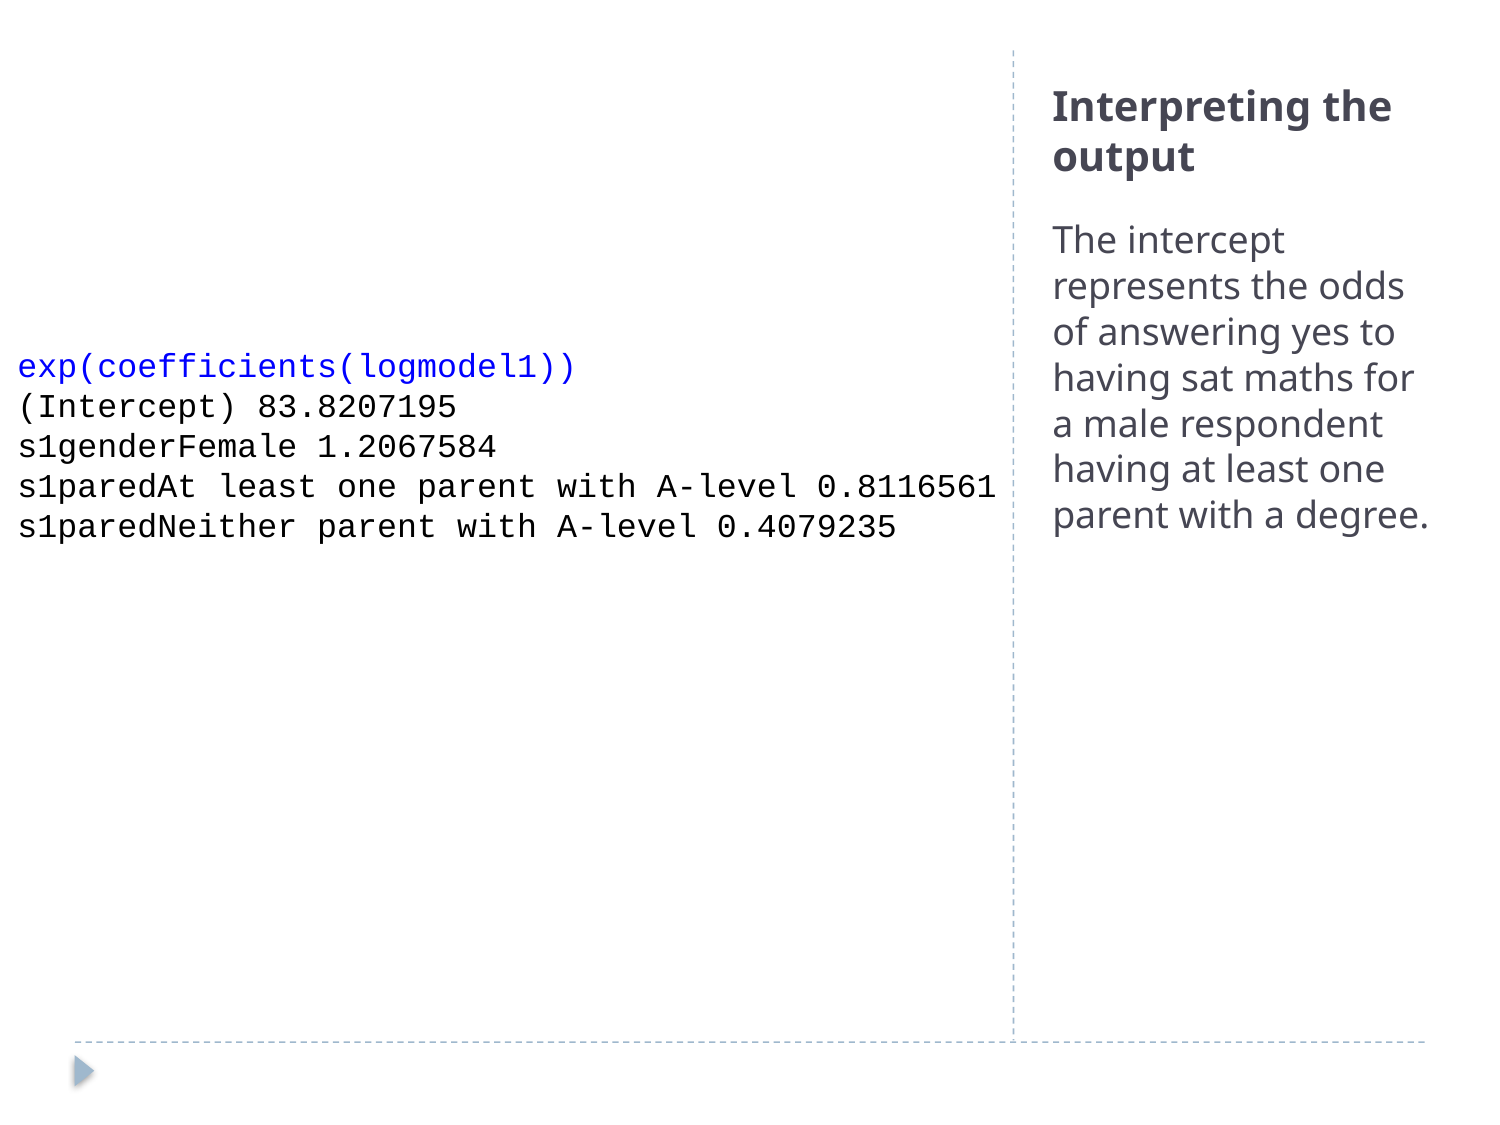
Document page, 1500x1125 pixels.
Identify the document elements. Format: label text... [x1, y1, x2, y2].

title Interpreting the output [1037, 50, 1450, 188]
list The intercept represents the odds of answering yes to having sat maths for a male respondent having at least one parent with a degree. [1037, 208, 1450, 1003]
text_box exp(coefficients(logmodel1)) (Intercept) 83.8207195 s1genderFemale 1.2067584 s1paredAt least one parent with A-level 0.8116561 s1paredNeither parent with A-level 0.4079235 [17, 344, 998, 545]
